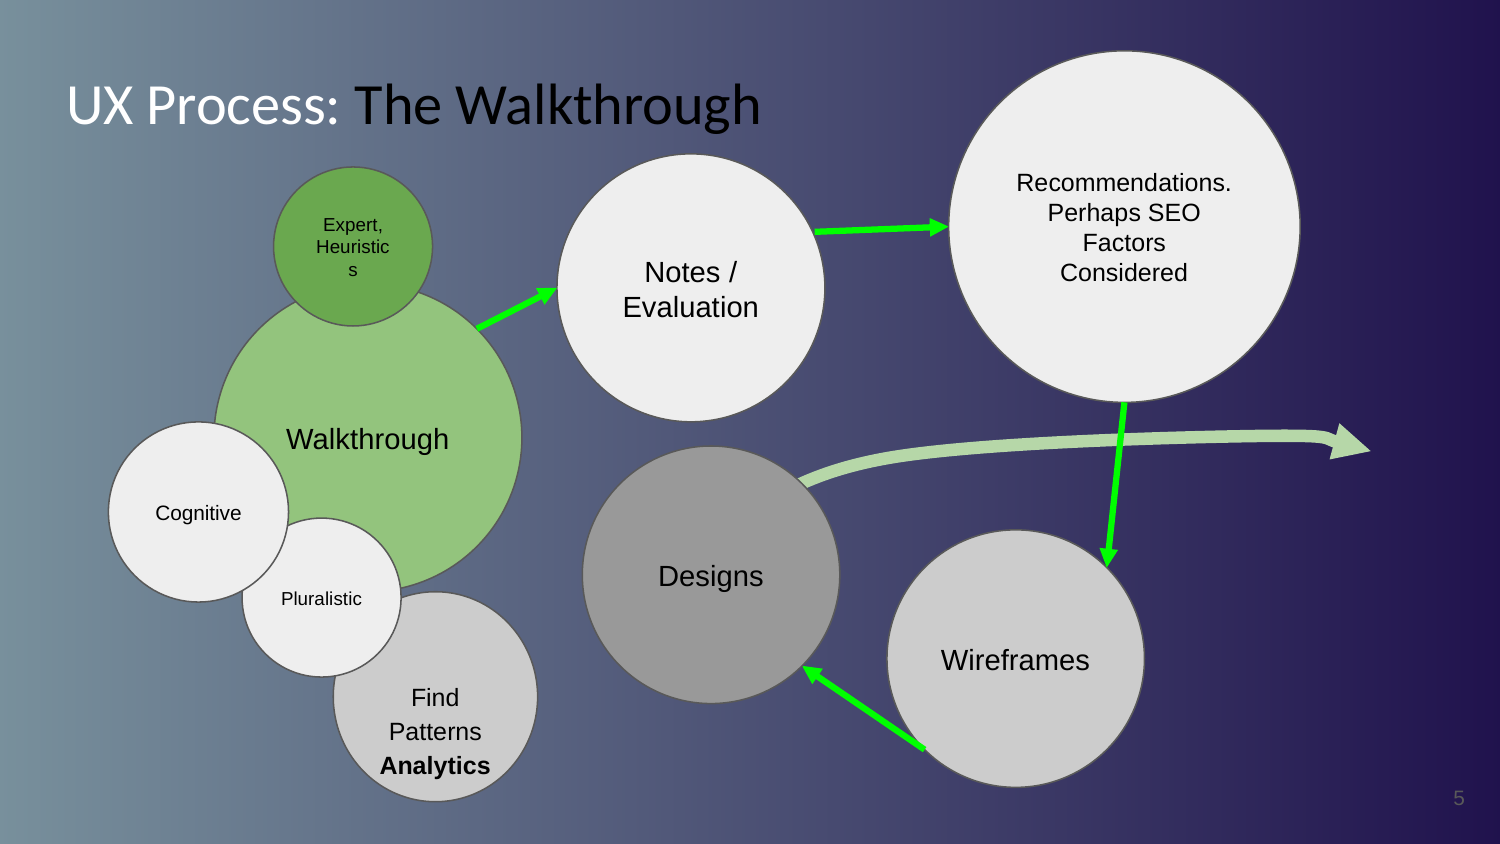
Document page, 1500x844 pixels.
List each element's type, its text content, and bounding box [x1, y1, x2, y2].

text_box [801, 665, 925, 750]
slide_number ‹#› [1389, 764, 1480, 830]
text_box [1130, 435, 1371, 481]
title UX Process: The Walkthrough [51, 50, 1449, 145]
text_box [476, 287, 558, 330]
text_box Walkthrough [214, 292, 522, 589]
text_box Designs [582, 445, 840, 704]
text_box Notes / Evaluation [556, 153, 825, 422]
text_box Recommendations. Perhaps SEO Factors Considered [948, 145, 1301, 403]
text_box Expert, Heuristics [273, 166, 433, 326]
text_box [803, 440, 1101, 517]
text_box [814, 226, 949, 233]
text_box Pluralistic [242, 518, 402, 678]
text_box Wireframes [886, 529, 1145, 788]
text_box Cognitive [108, 421, 289, 603]
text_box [1106, 402, 1125, 568]
text_box Find Patterns Analytics [333, 591, 538, 802]
